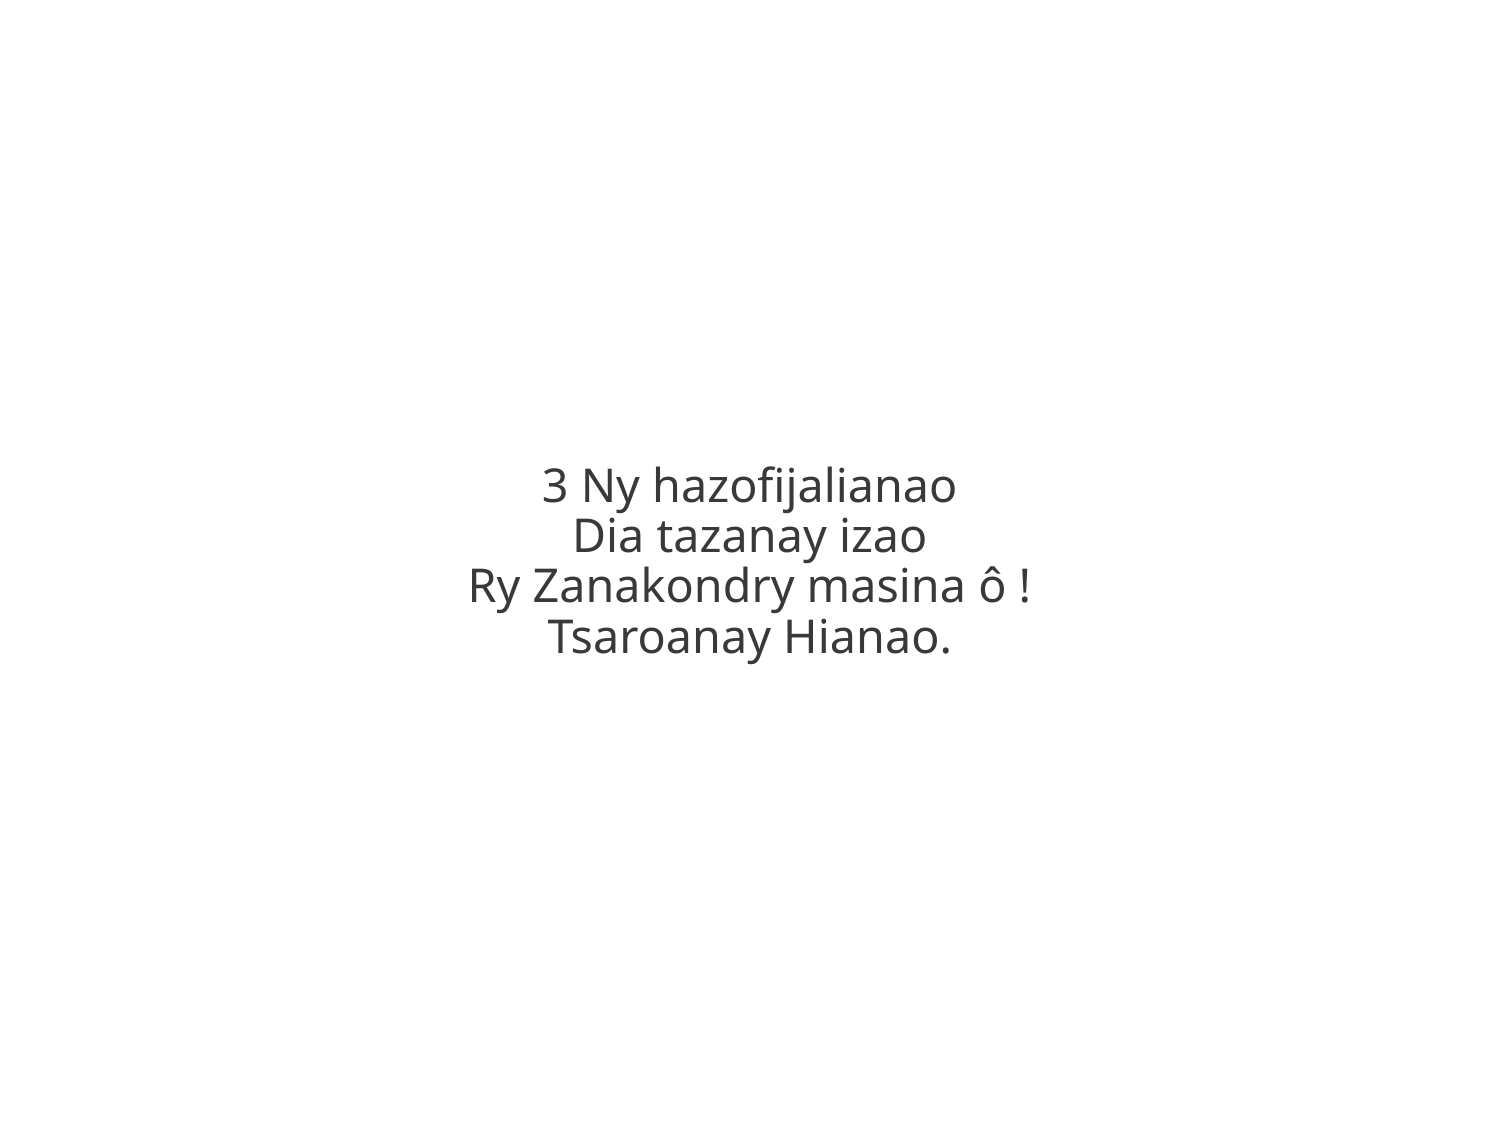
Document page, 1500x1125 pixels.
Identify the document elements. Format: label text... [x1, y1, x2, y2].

title 3 Ny hazofijalianao Dia tazanay izao Ry Zanakondry masina ô ! Tsaroanay Hianao. [103, 453, 1397, 672]
